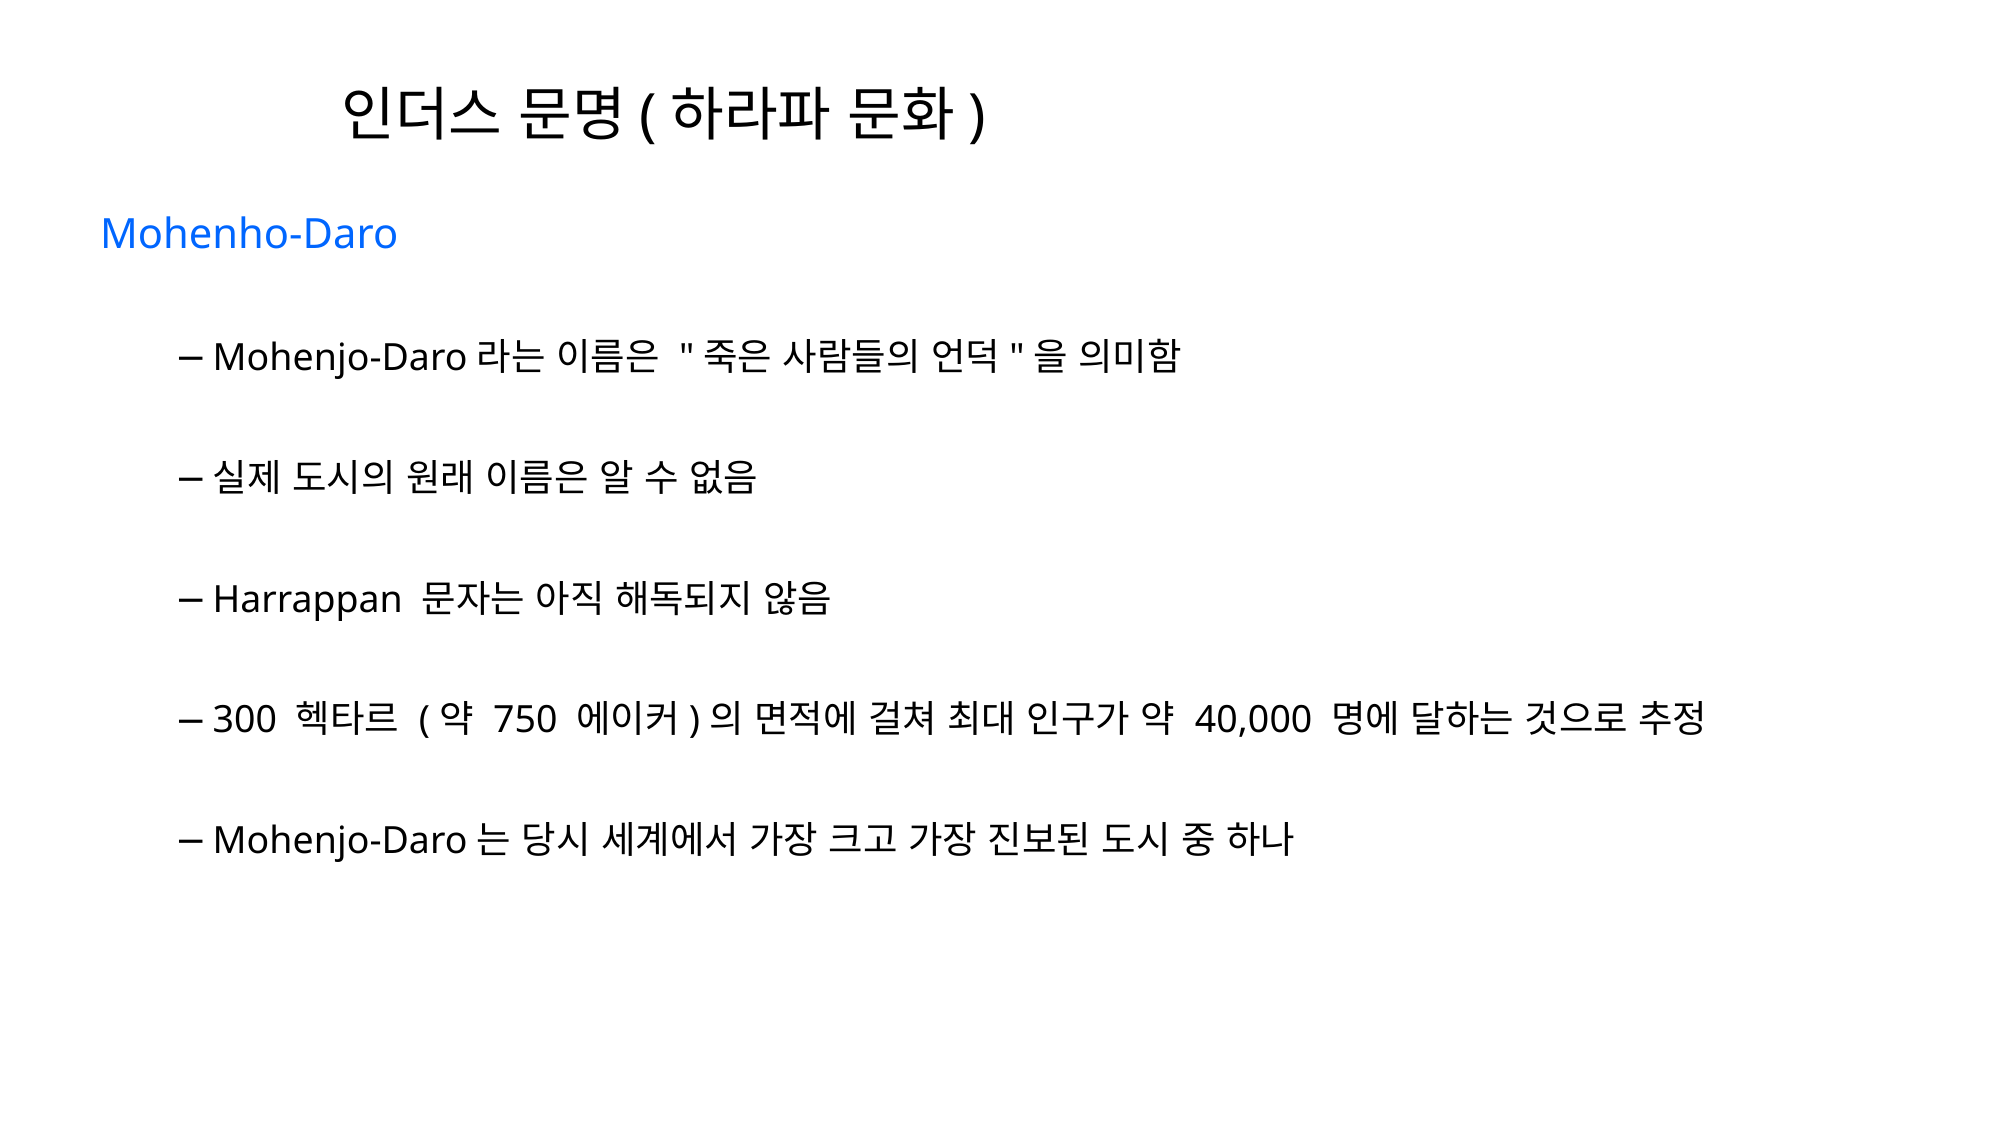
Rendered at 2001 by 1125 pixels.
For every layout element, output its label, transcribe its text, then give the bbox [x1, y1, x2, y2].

title 인더스 문명(하라파 문화) [326, 52, 1677, 182]
list Mohenho-Daro Mohenjo-Daro라는 이름은 "죽은 사람들의 언덕"을 의미함 실제 도시의 원래 이름은 알 수 없음 Harrappan 문자는 아직 해독되지 않음 300 헥타르 (약 750 에이커)의 면적에 걸쳐 최대 인구가 약 40,000 명에 달하는 것으로 추정 Mohenjo-Daro는 당시 세계에서 가장 크고 가장 진보된 도시 중 하나 [85, 205, 1875, 1088]
